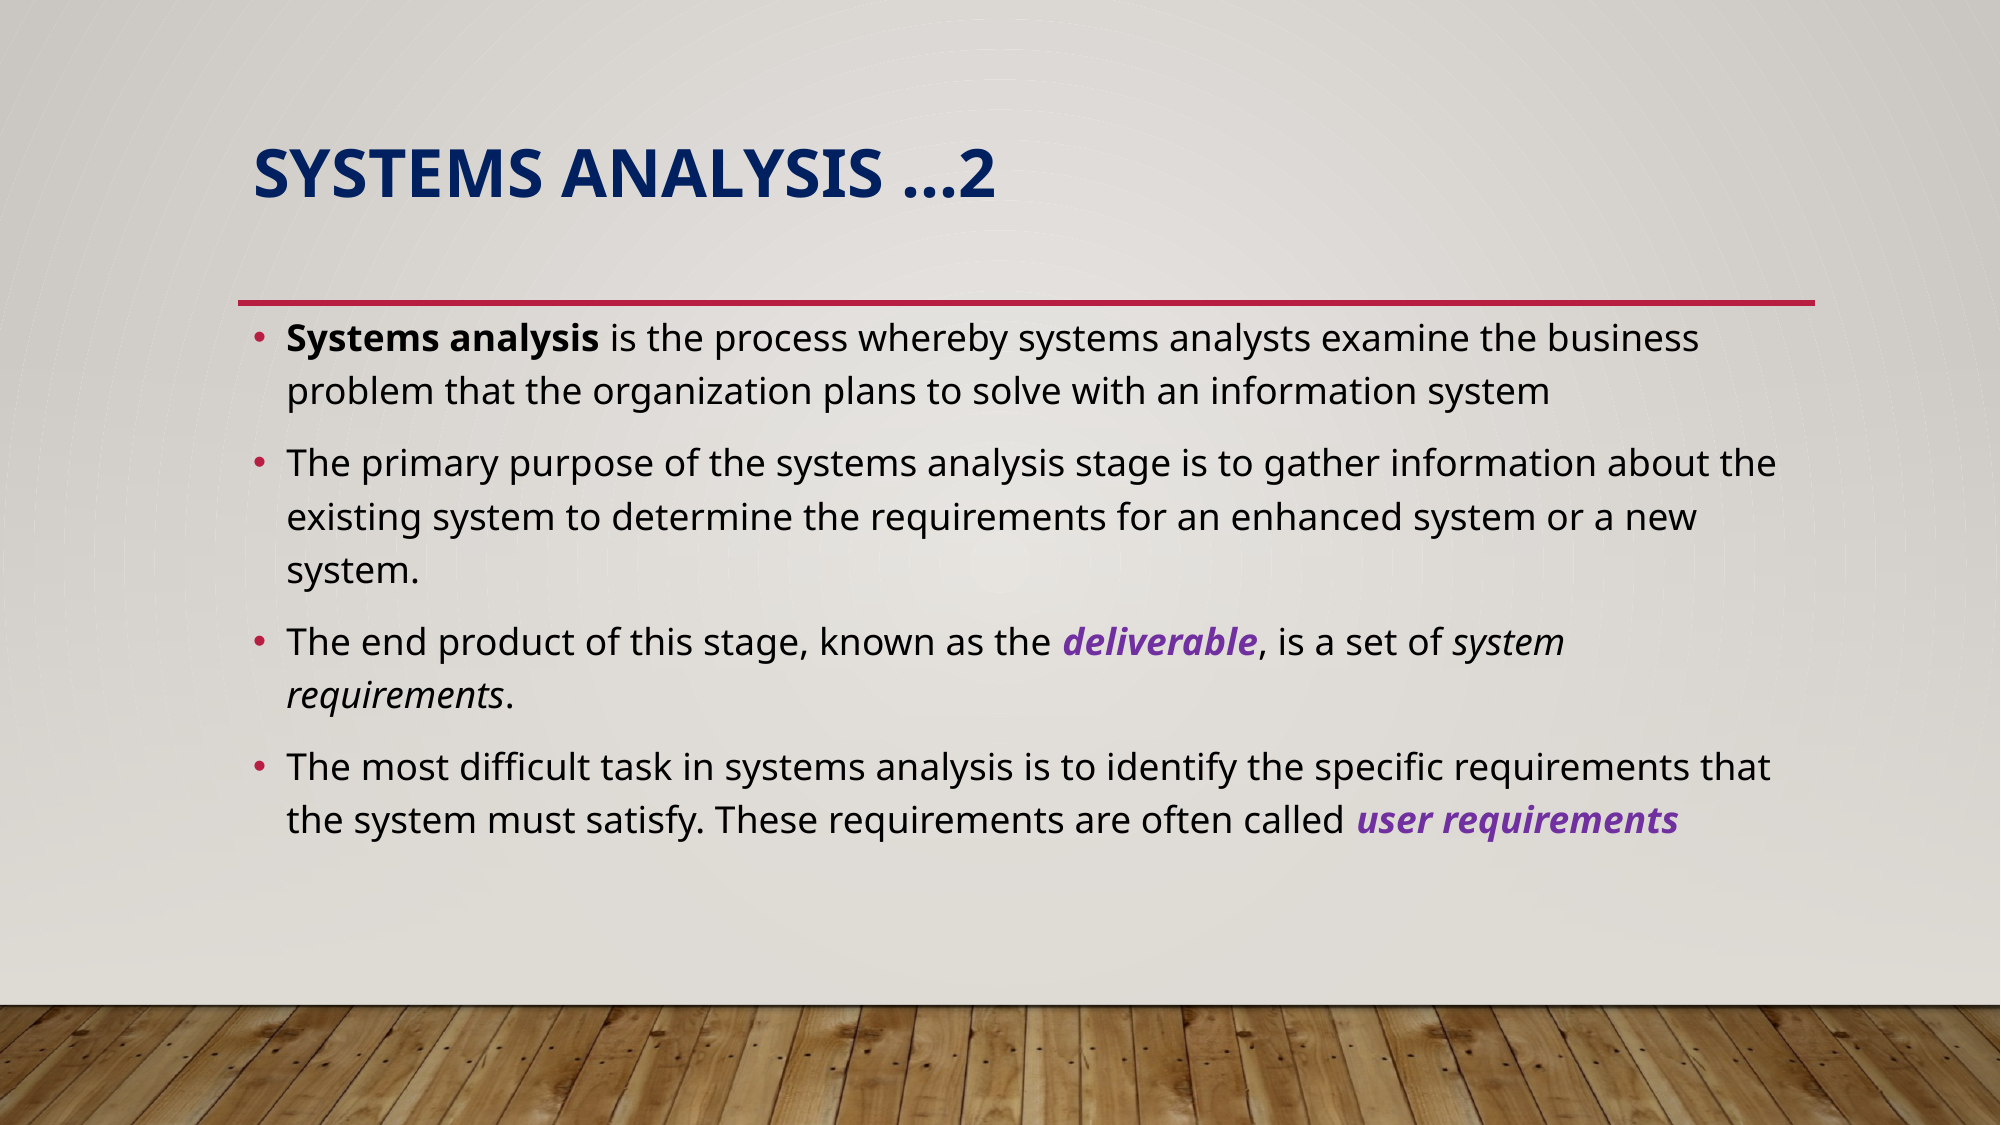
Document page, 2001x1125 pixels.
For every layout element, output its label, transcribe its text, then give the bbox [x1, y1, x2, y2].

title Systems Analysis …2 [238, 131, 1814, 297]
list Systems analysis is the process whereby systems analysts examine the business problem that the organization plans to solve with an information system The primary purpose of the systems analysis stage is to gather information about the existing system to determine the requirements for an enhanced system or a new system. The end product of this stage, known as the deliverable, is a set of system requirements. The most difficult task in systems analysis is to identify the specific requirements that the system must satisfy. These requirements are often called user requirements [238, 297, 1814, 897]
picture [0, 1005, 2000, 1125]
